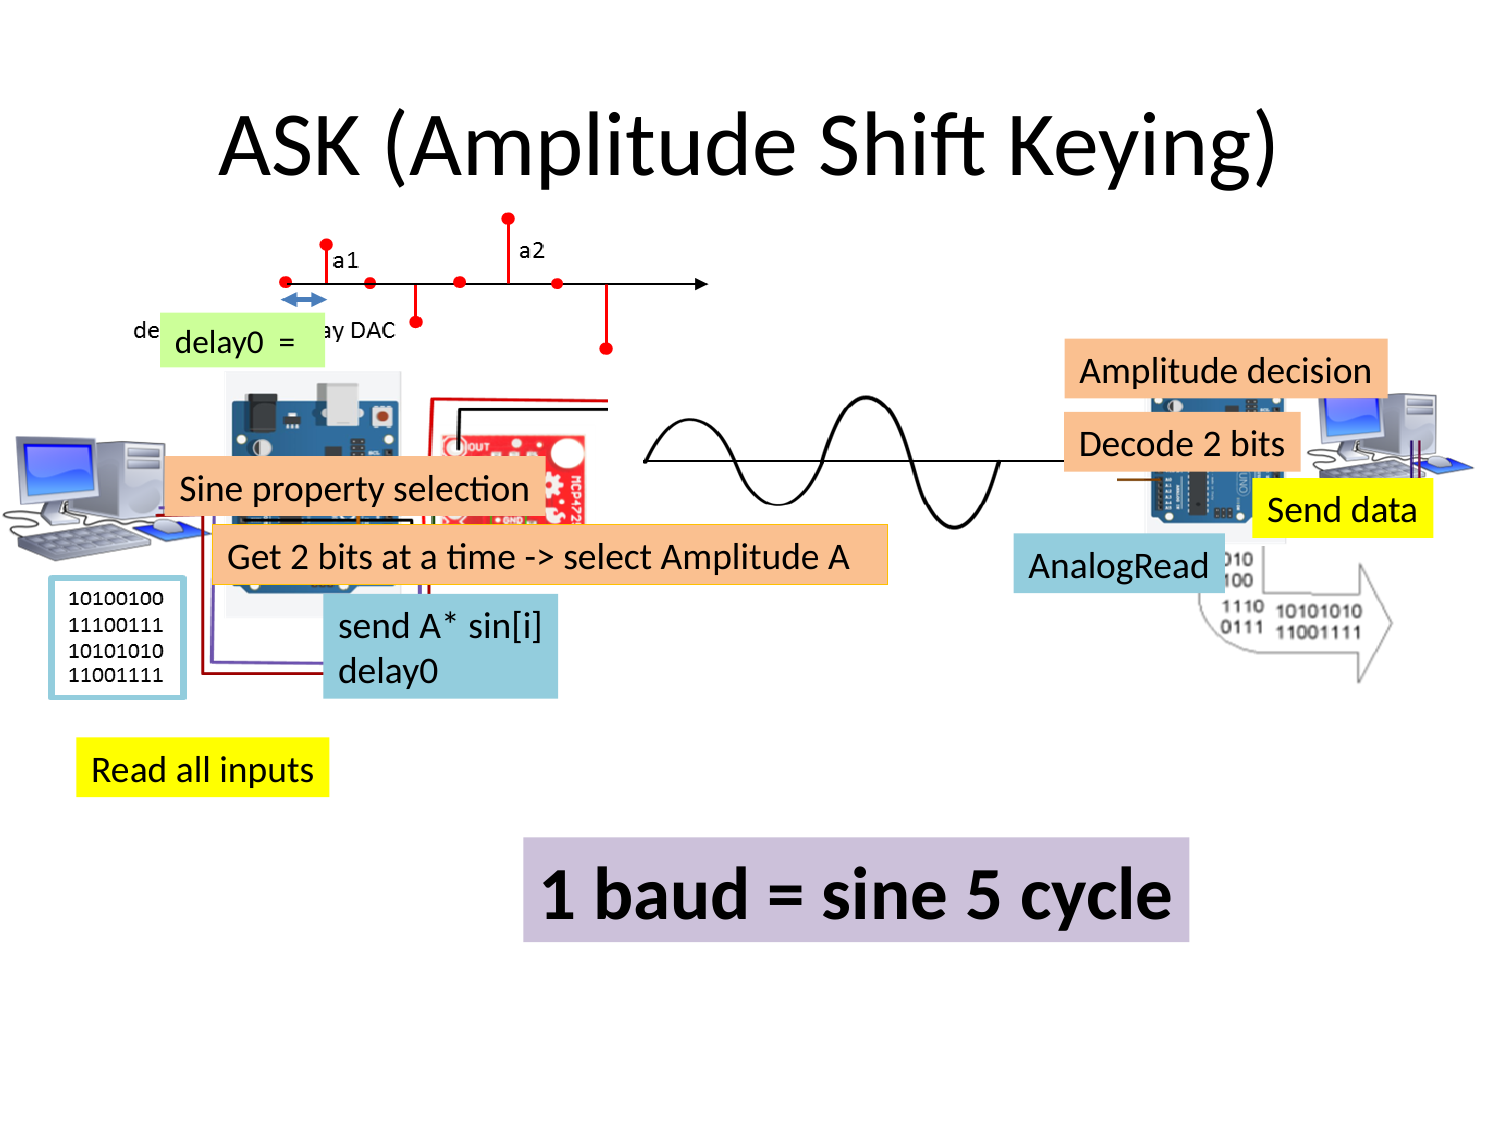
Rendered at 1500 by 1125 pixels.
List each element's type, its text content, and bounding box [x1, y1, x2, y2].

text_box Read all inputs [76, 737, 330, 798]
title ASK (Amplitude Shift Keying) [75, 45, 1425, 210]
text_box 1 baud = sine 5 cycle [523, 837, 1190, 943]
picture [1, 212, 1475, 701]
